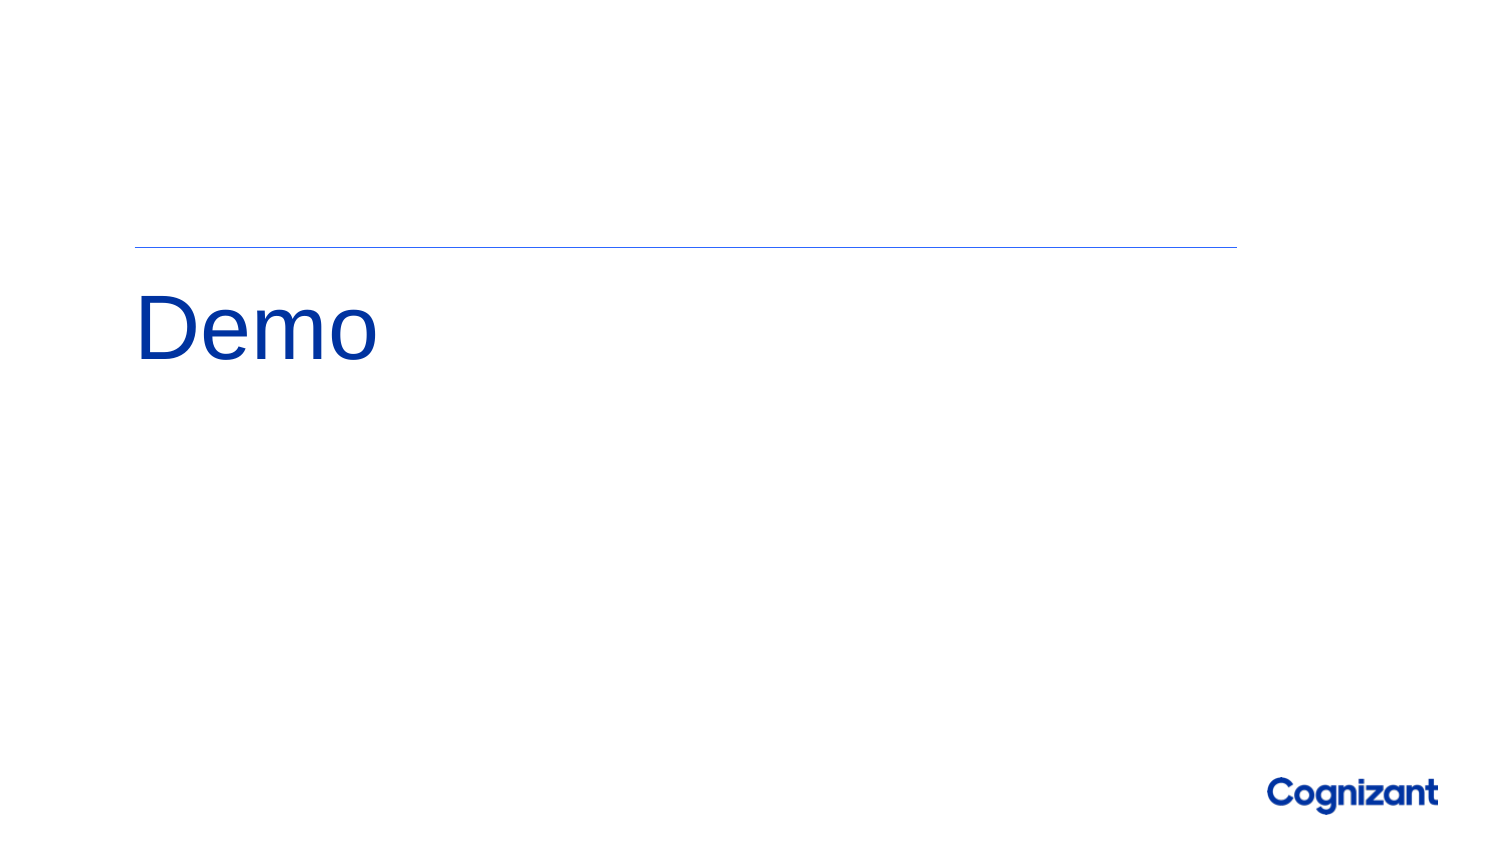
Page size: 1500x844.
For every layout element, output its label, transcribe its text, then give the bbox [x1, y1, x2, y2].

title Demo [134, 280, 1239, 381]
picture [1267, 777, 1438, 815]
